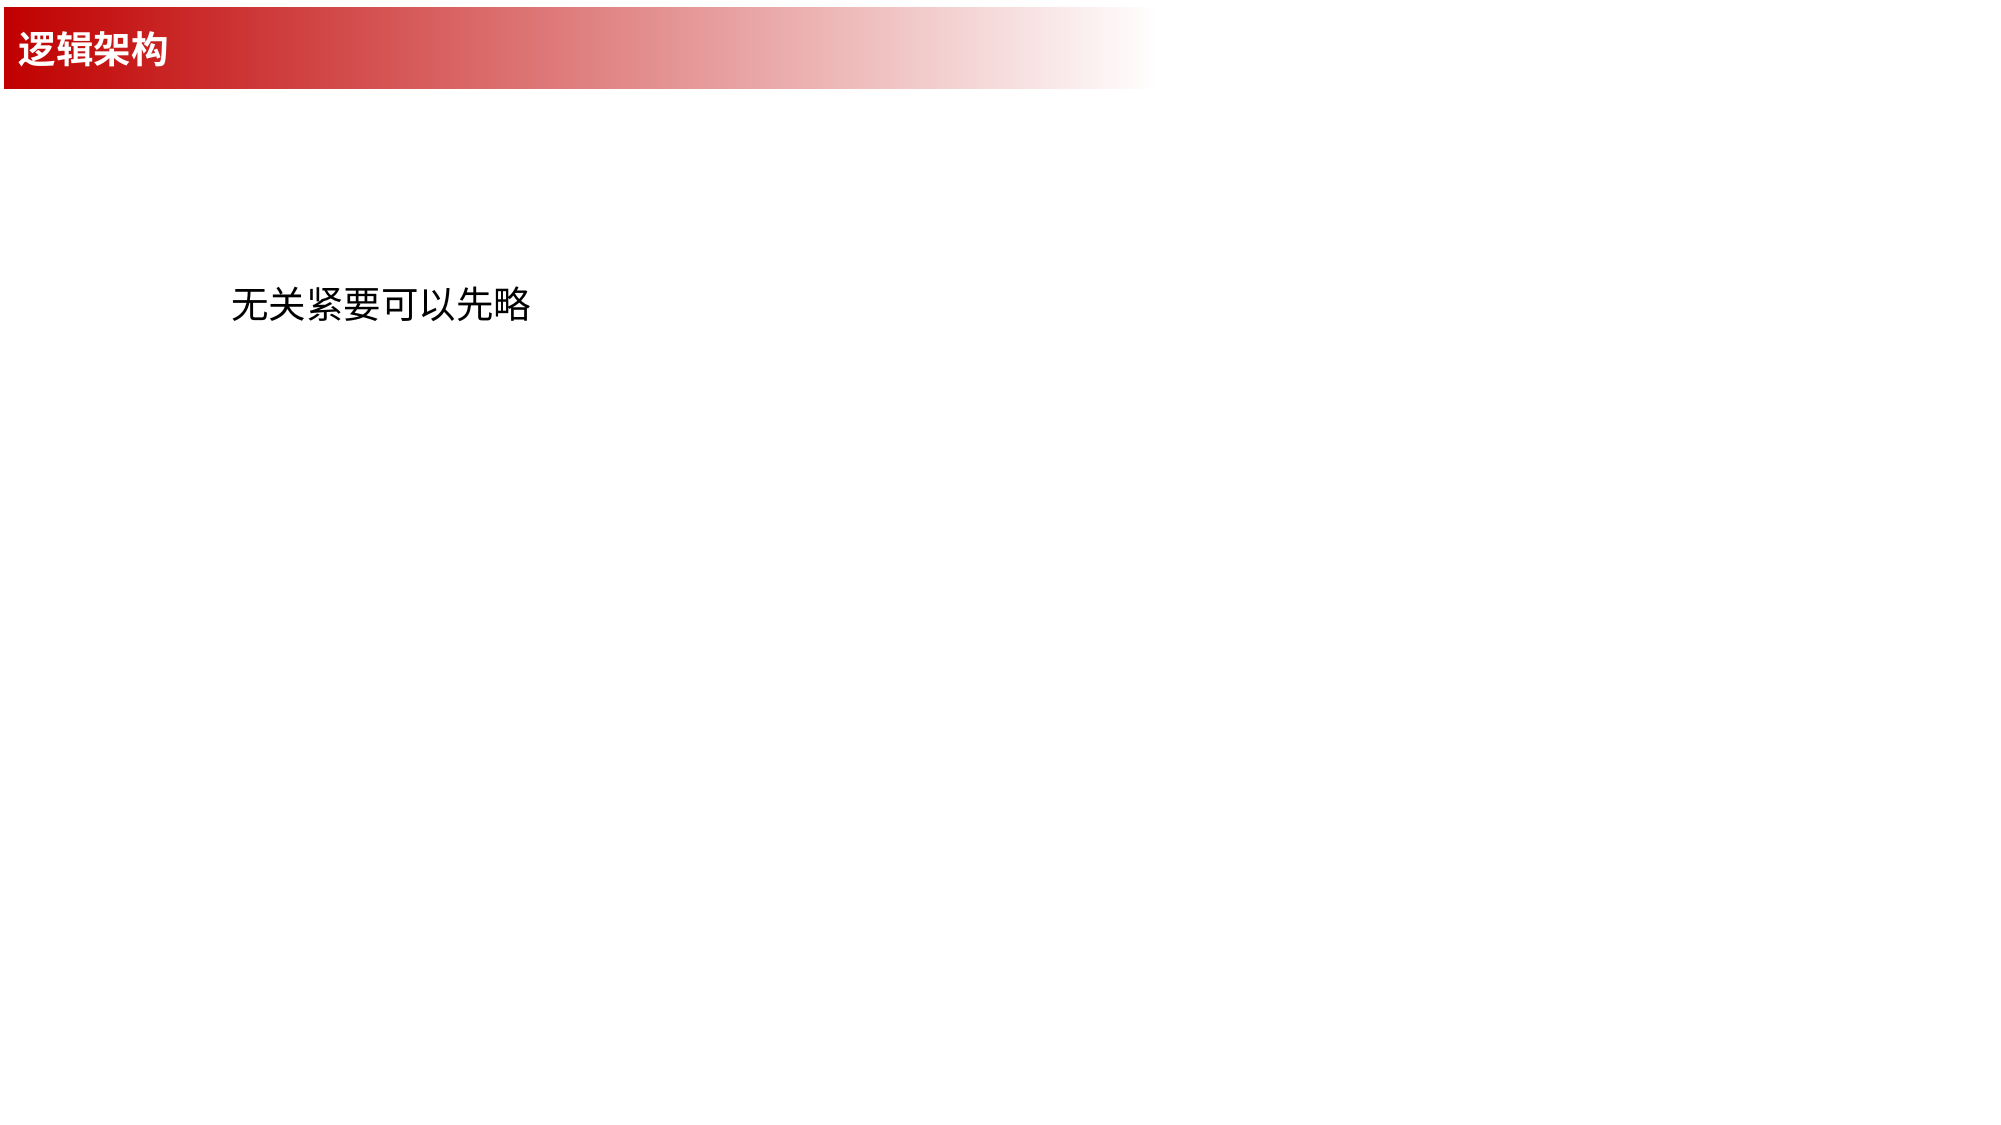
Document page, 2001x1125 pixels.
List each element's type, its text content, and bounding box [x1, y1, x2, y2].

text_box 无关紧要可以先略 [216, 273, 547, 334]
text_box 逻辑架构 [3, 7, 1158, 90]
